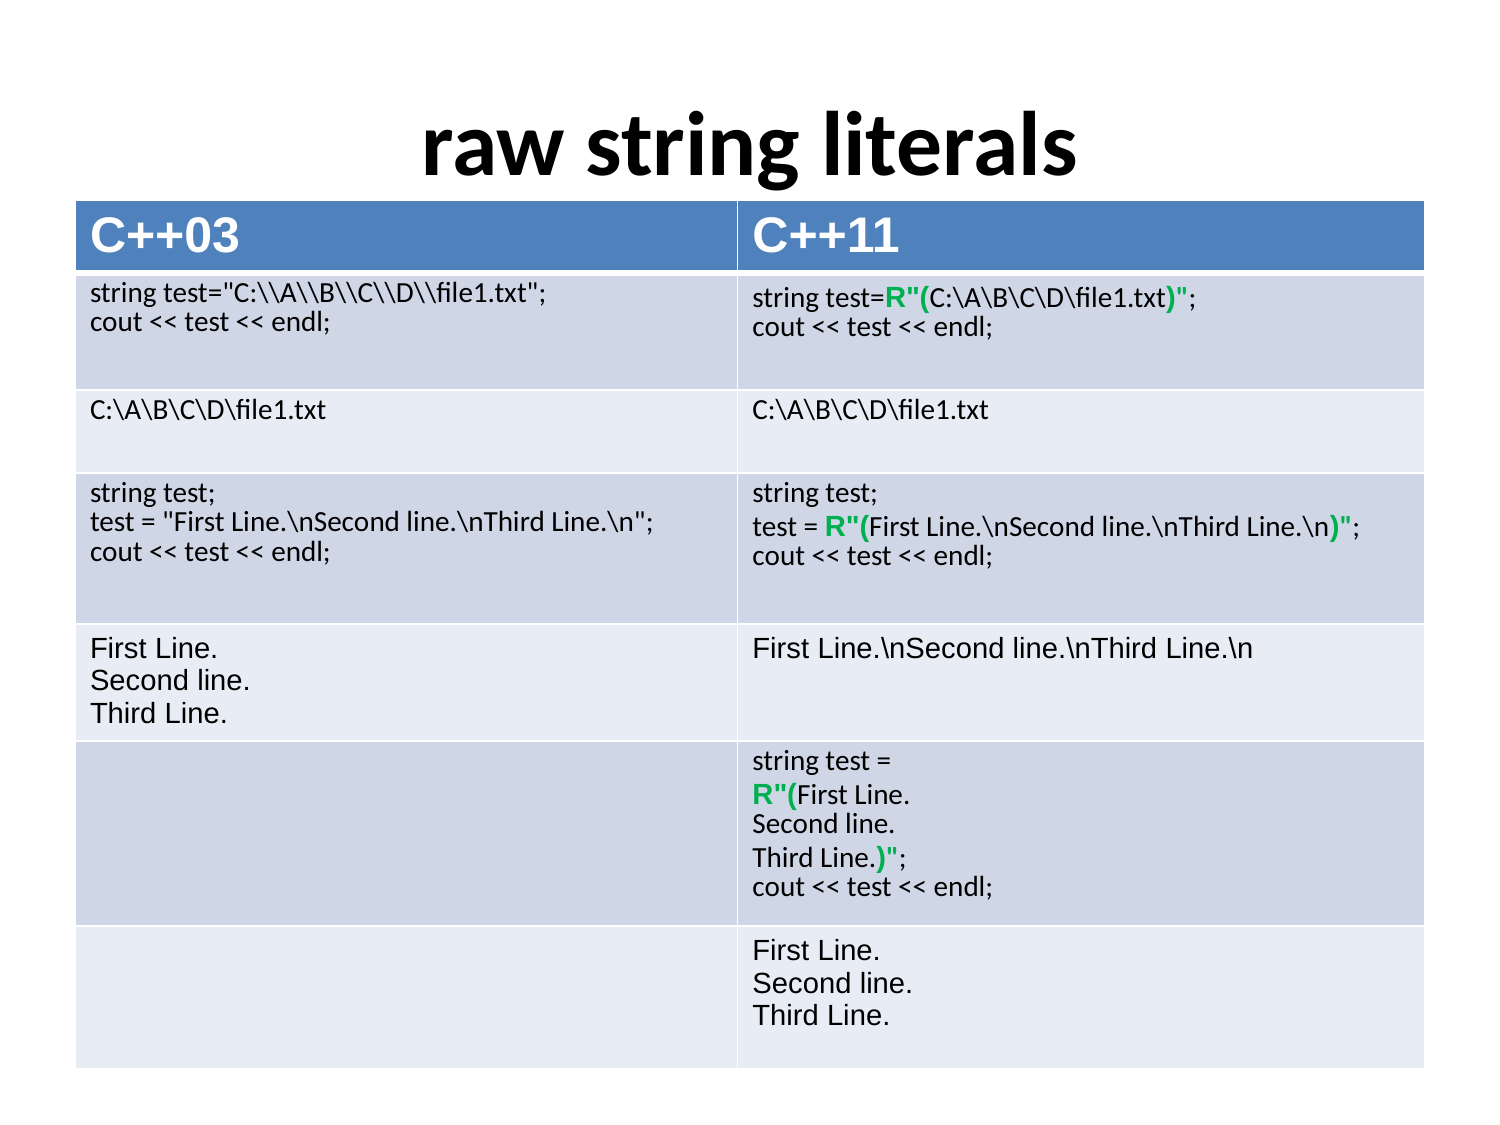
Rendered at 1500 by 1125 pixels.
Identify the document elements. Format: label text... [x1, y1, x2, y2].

table_cell string test; test = R"(First Line.\nSecond line.\nThird Line.\n)"; cout << test << endl; [738, 474, 1424, 623]
table_cell First Line. Second line. Third Line. [738, 927, 1424, 1068]
table_cell string test; test = "First Line.\nSecond line.\nThird Line.\n"; cout << test << endl; [76, 474, 737, 623]
table_cell string test="C:\\A\\B\\C\\D\\file1.txt"; cout << test << endl; [76, 276, 737, 389]
title raw string literals [75, 45, 1425, 199]
table_cell [76, 742, 737, 925]
table_cell string test = R"(First Line. Second line. Third Line.)"; cout << test << endl; [738, 742, 1424, 925]
table_header C++11 [738, 201, 1424, 270]
table_cell First Line. Second line. Third Line. [76, 625, 737, 740]
table_cell C:\A\B\C\D\file1.txt [76, 391, 737, 472]
table_cell string test=R"(C:\A\B\C\D\file1.txt)"; cout << test << endl; [738, 276, 1424, 389]
table_header C++03 [76, 201, 737, 270]
table_cell C:\A\B\C\D\file1.txt [738, 391, 1424, 472]
table_cell [76, 927, 737, 1068]
table_cell First Line.\nSecond line.\nThird Line.\n [738, 625, 1424, 740]
